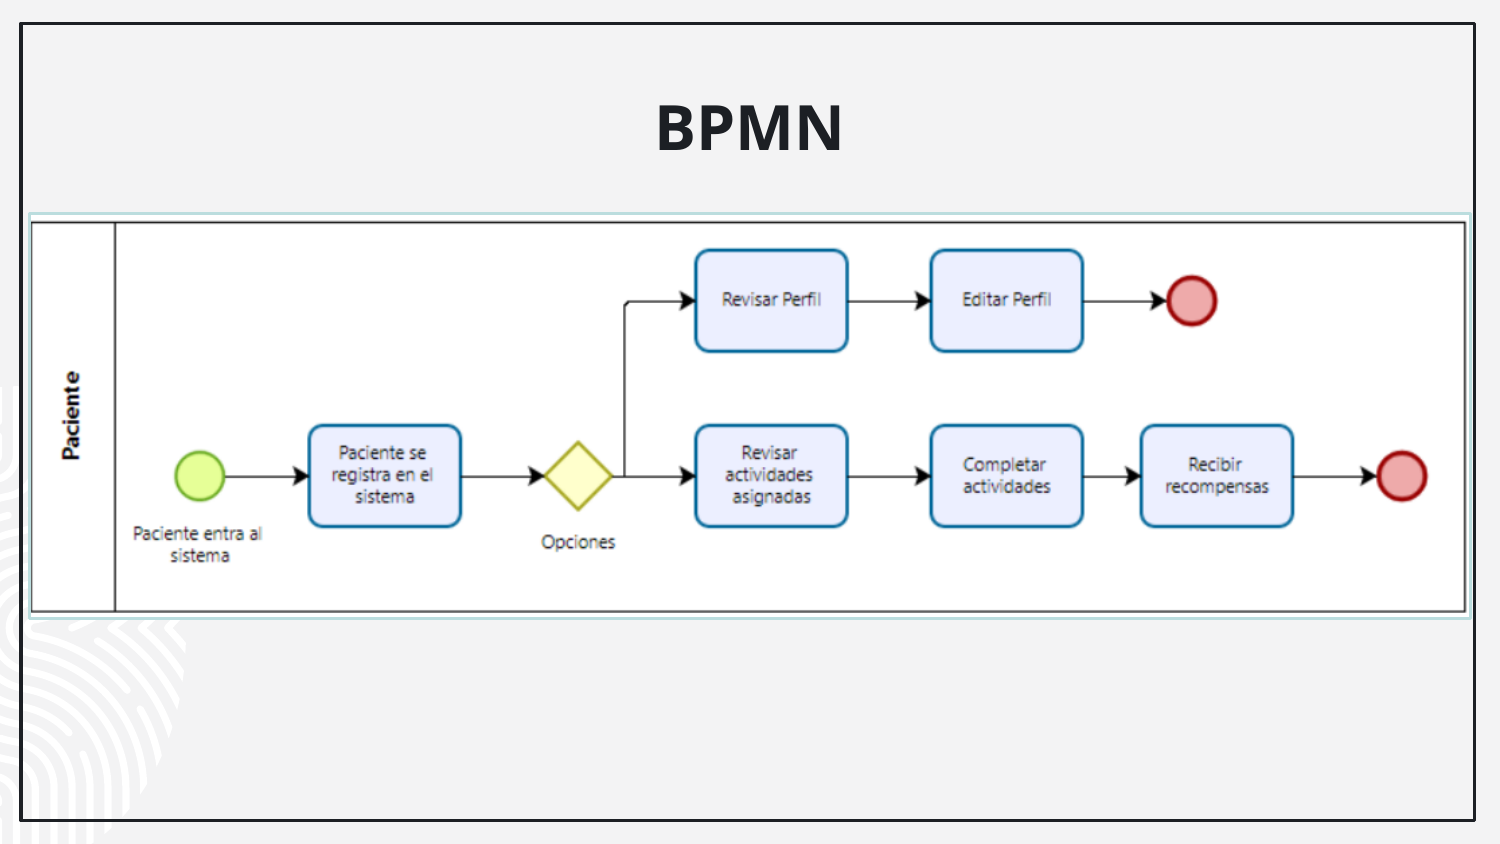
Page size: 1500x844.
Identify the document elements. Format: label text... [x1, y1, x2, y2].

title BPMN [118, 72, 1382, 167]
picture [30, 214, 1470, 617]
